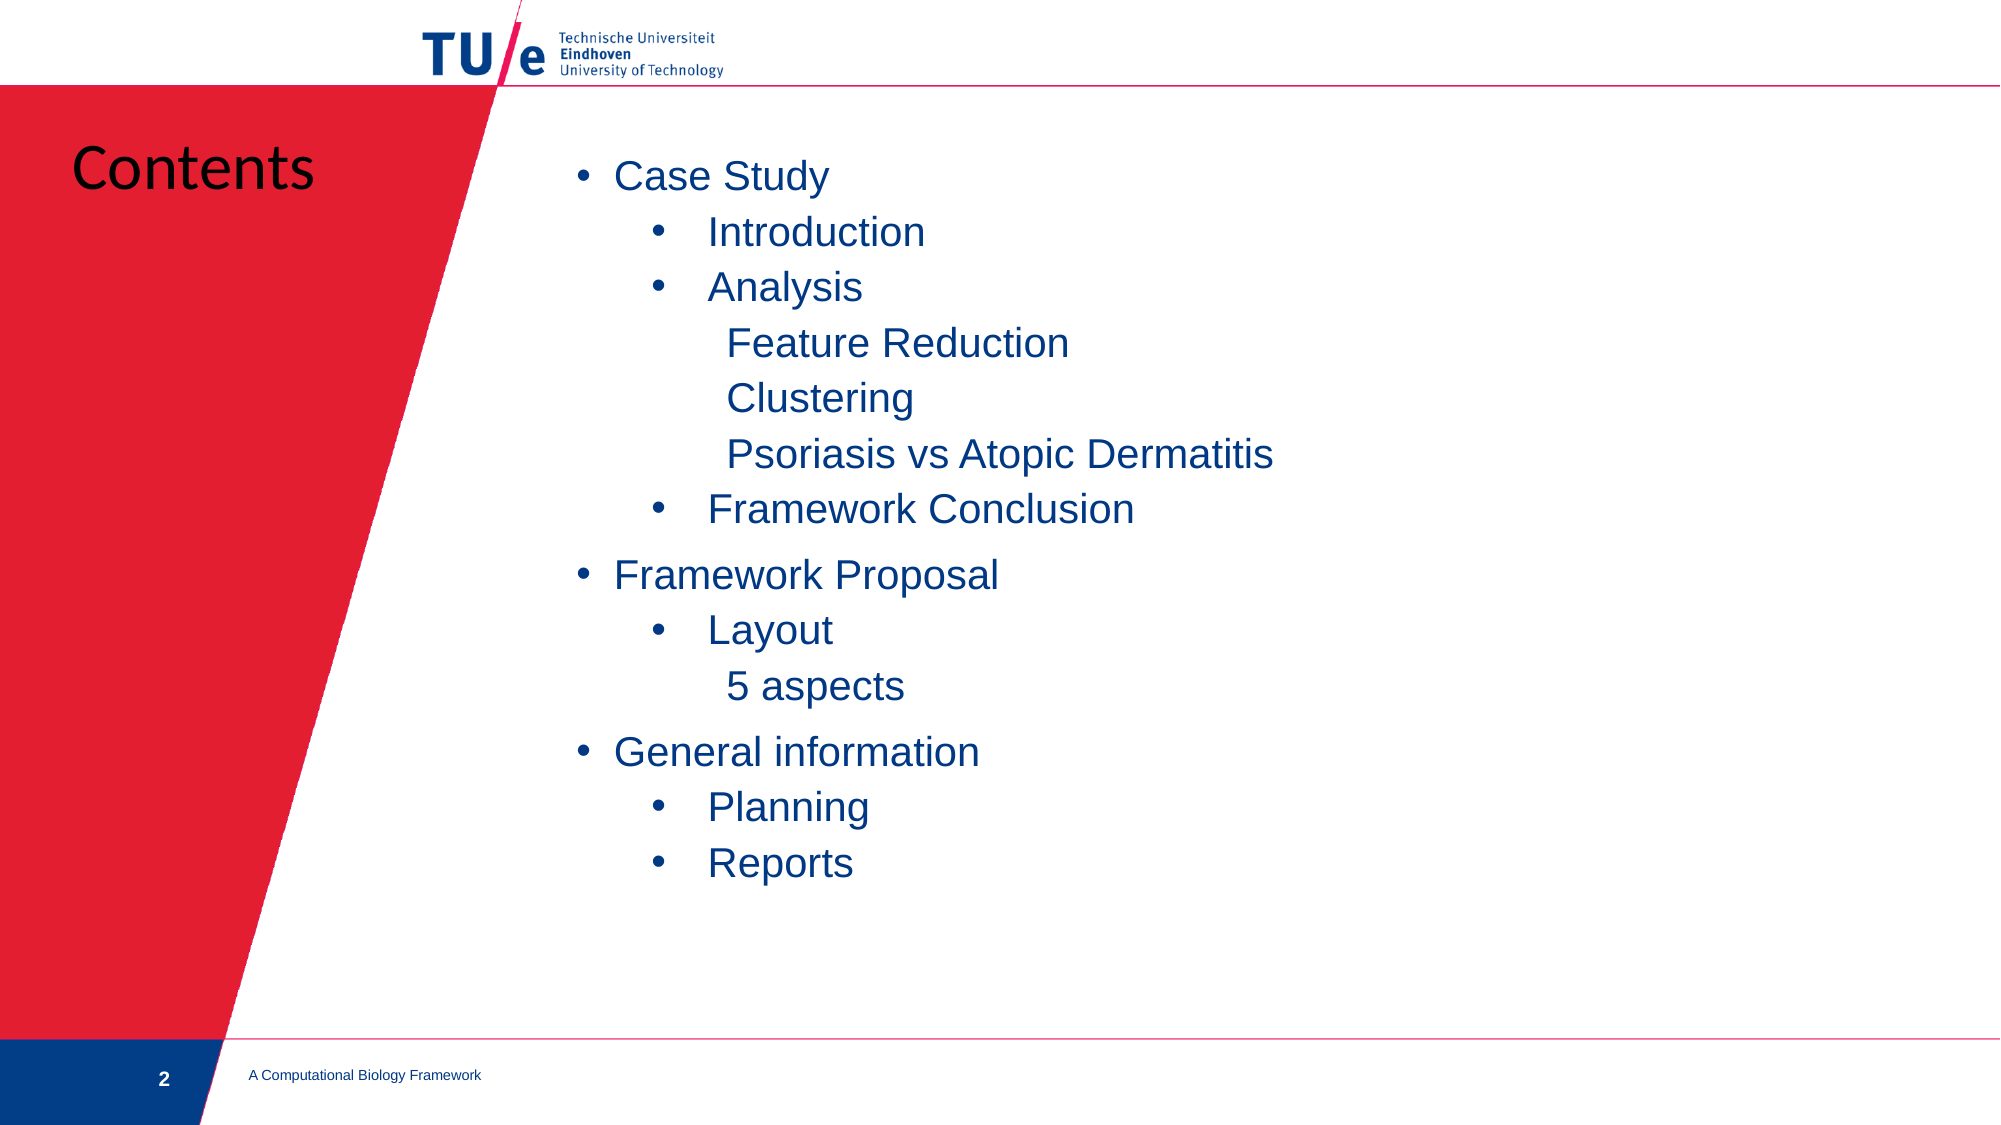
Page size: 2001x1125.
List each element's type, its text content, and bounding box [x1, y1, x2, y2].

picture [0, 0, 2000, 1125]
list Case Study Introduction Analysis Feature Reduction Clustering Psoriasis vs Atopic Dermatitis Framework Conclusion Framework Proposal Layout 5 aspects General information Planning Reports [561, 147, 1911, 1000]
subtitle A Computational Biology Framework [233, 1058, 517, 1105]
text_box Contents [57, 115, 479, 211]
